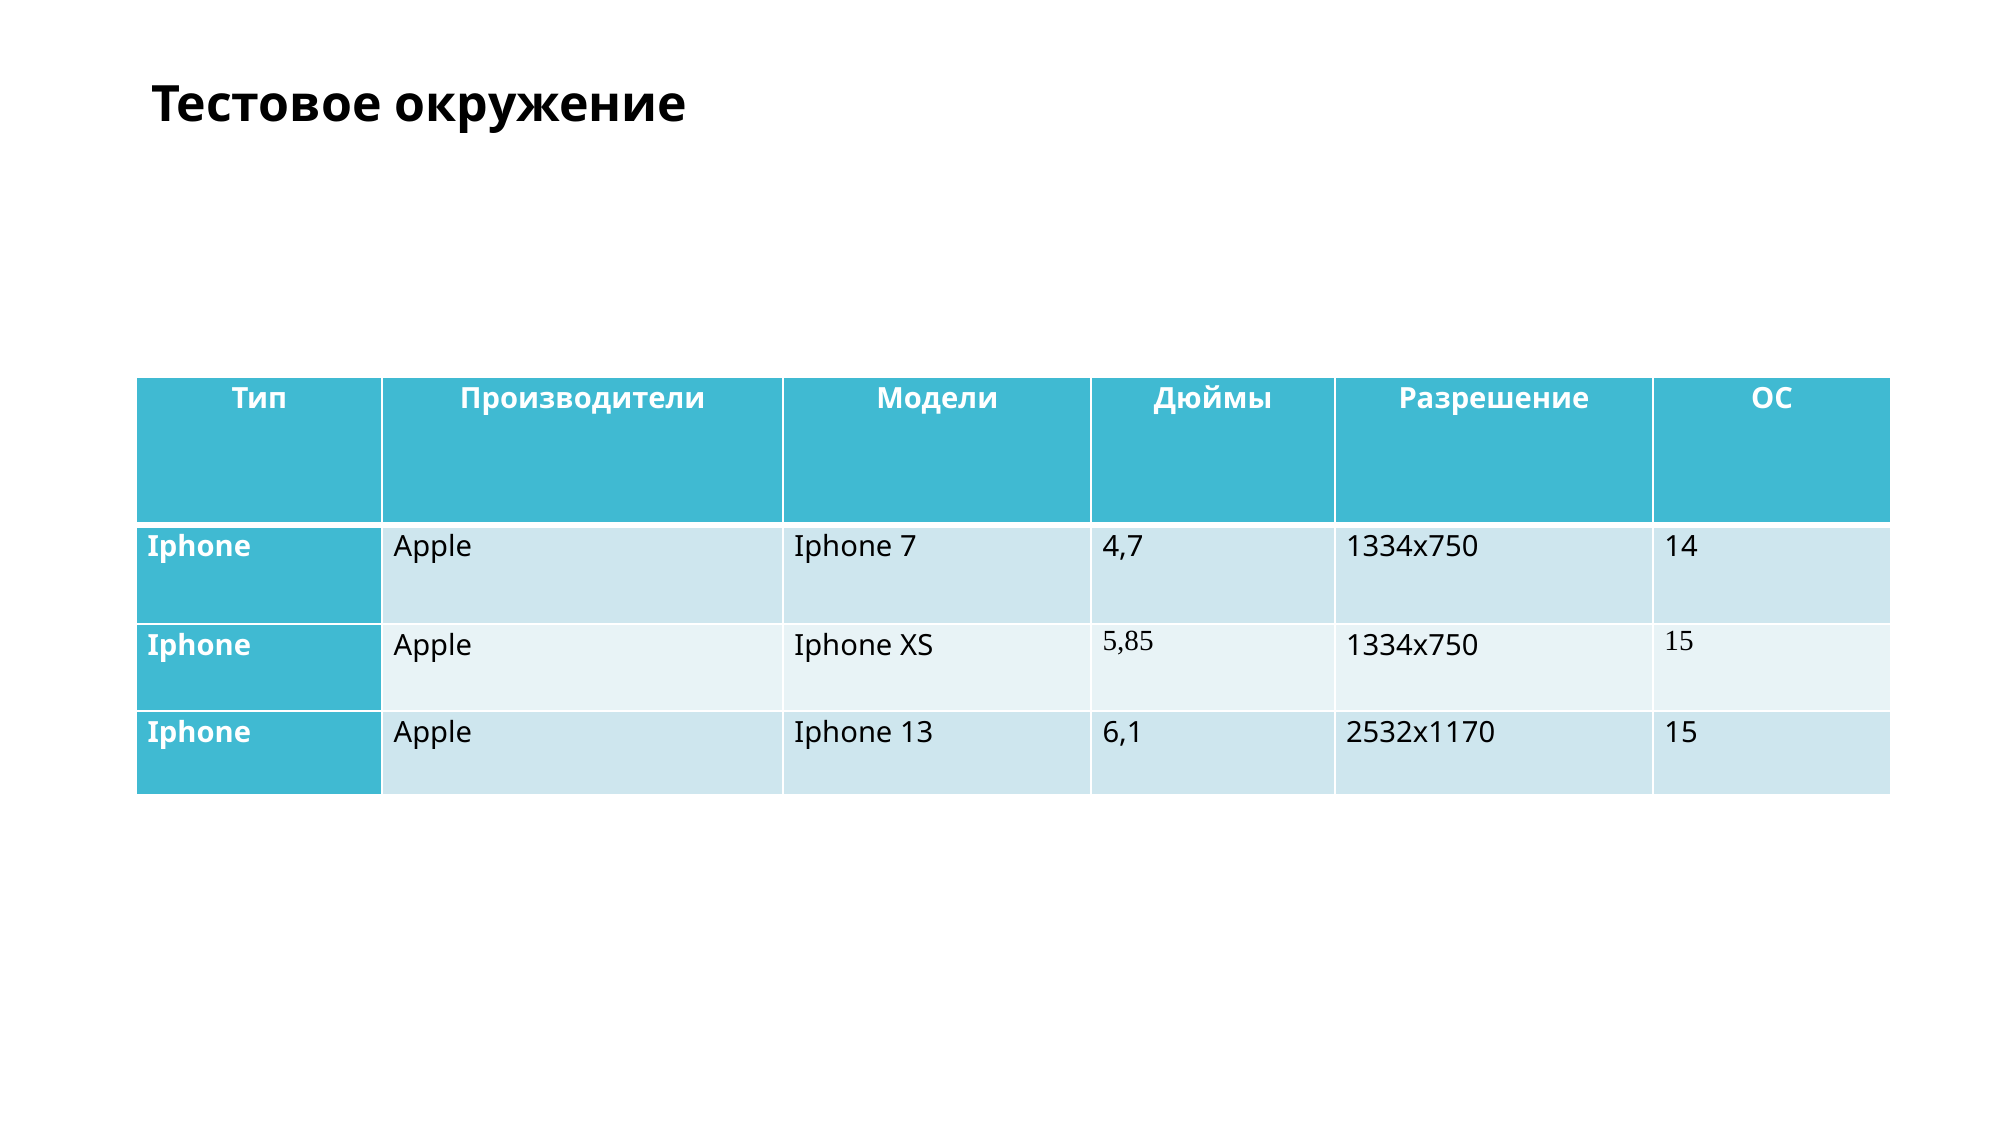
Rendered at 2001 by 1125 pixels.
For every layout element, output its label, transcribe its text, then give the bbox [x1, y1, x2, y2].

table_cell Iphone 13 [784, 712, 1090, 794]
table_cell 5,85 [1092, 625, 1334, 710]
table_cell 4,7 [1092, 528, 1334, 623]
table_cell 1334x750 [1336, 528, 1652, 623]
table_cell Apple [383, 528, 782, 623]
table_cell Iphone [137, 625, 381, 710]
table_cell 6,1 [1092, 712, 1334, 794]
table_cell Iphone XS [784, 625, 1090, 710]
table_cell Iphone 7 [784, 528, 1090, 623]
table_header Модели [784, 378, 1090, 522]
table_cell 15 [1654, 625, 1890, 710]
table_cell 14 [1654, 528, 1890, 623]
table_header Дюймы [1092, 378, 1334, 522]
table_cell Iphone [137, 528, 381, 623]
table_cell Iphone [137, 712, 381, 794]
table_cell Apple [383, 625, 782, 710]
table_cell 15 [1654, 712, 1890, 794]
table_header Тип [137, 378, 381, 522]
table_cell Apple [383, 712, 782, 794]
text_box Тестовое окружение [136, 64, 1684, 140]
table_cell 2532х1170 [1336, 712, 1652, 794]
table_header ОС [1654, 378, 1890, 522]
table_header Производители [383, 378, 782, 522]
table_cell 1334x750 [1336, 625, 1652, 710]
table_header Разрешение [1336, 378, 1652, 522]
